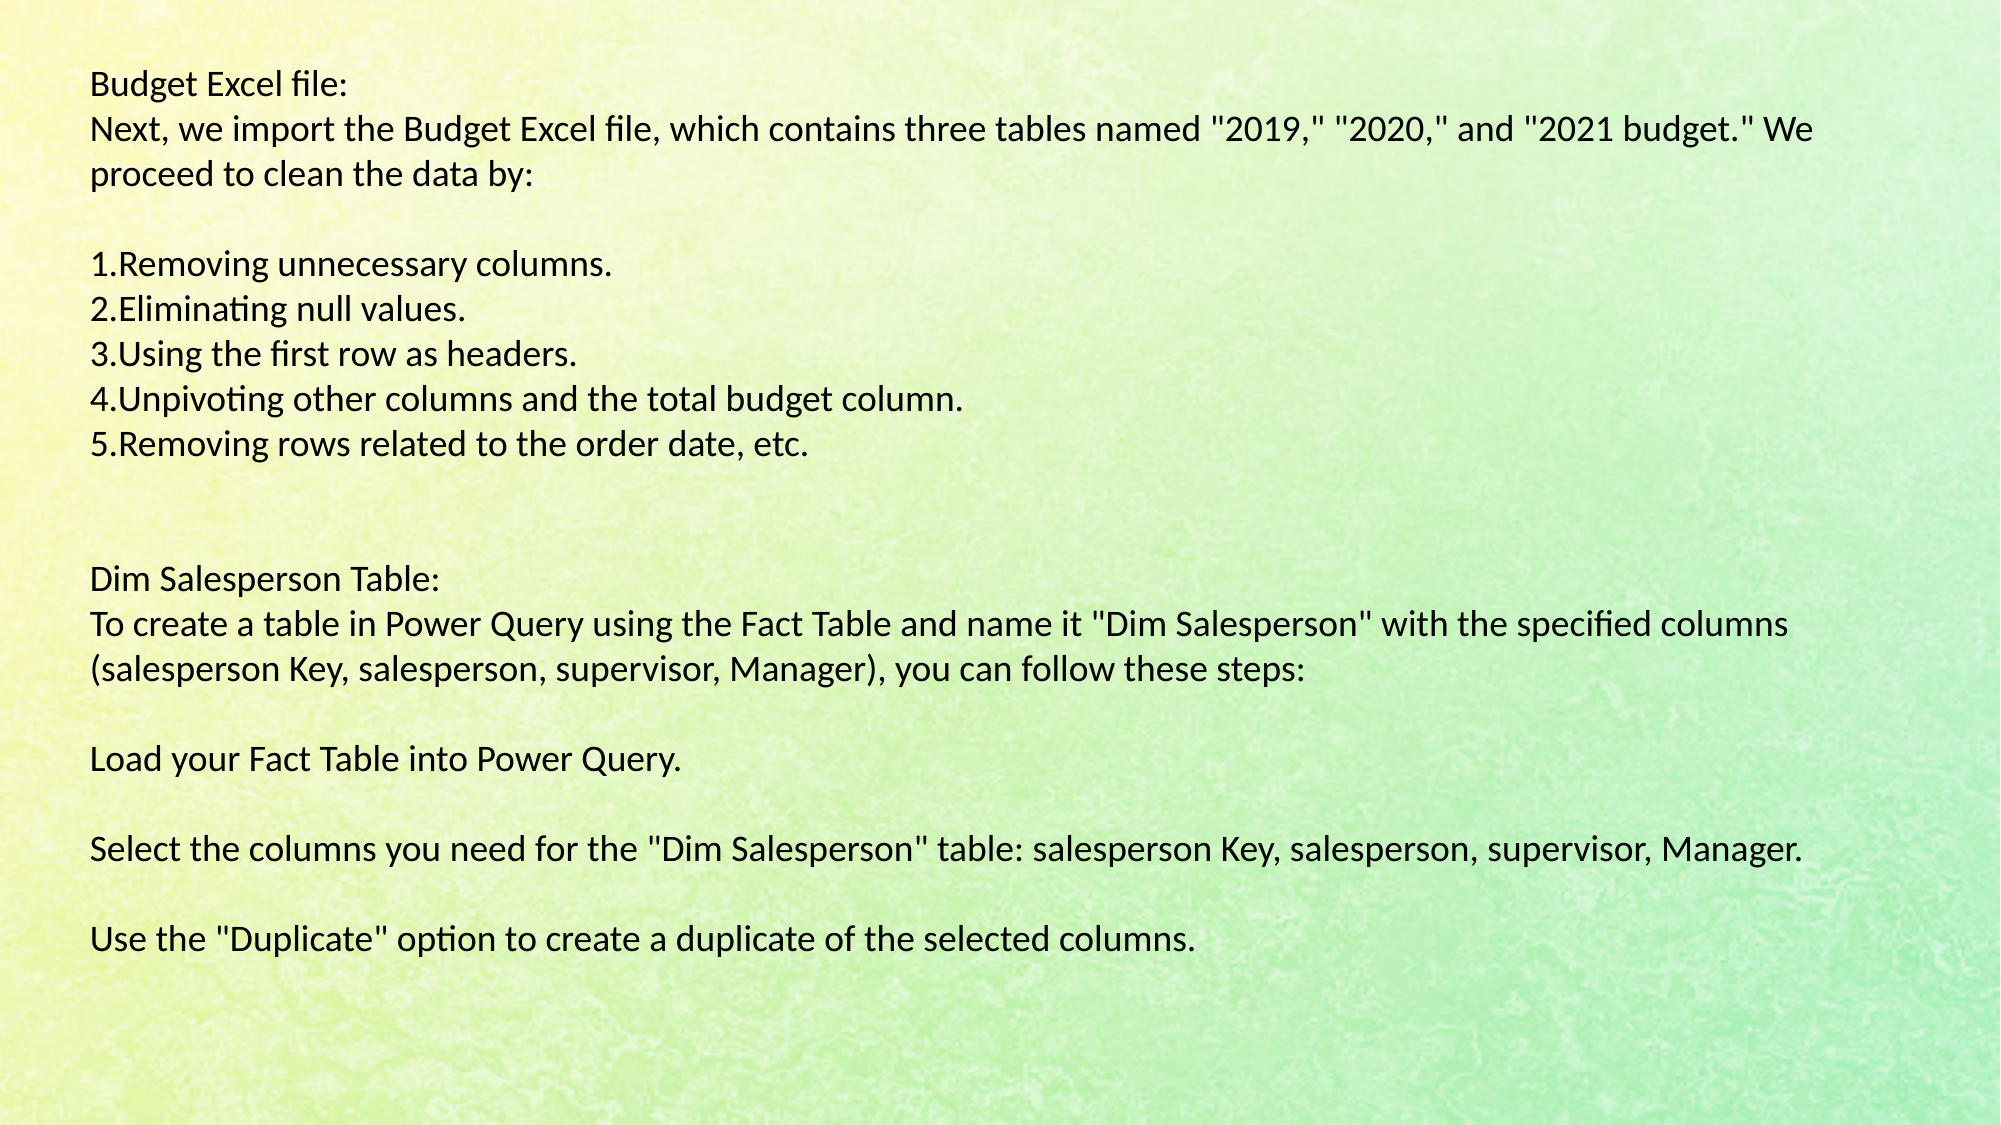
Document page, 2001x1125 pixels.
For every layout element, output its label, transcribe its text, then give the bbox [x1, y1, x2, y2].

text_box Budget Excel file: Next, we import the Budget Excel file, which contains three tables named "2019," "2020," and "2021 budget." We proceed to clean the data by: 1.Removing unnecessary columns. 2.Eliminating null values. 3.Using the first row as headers. 4.Unpivoting other columns and the total budget column. 5.Removing rows related to the order date, etc. Dim Salesperson Table: To create a table in Power Query using the Fact Table and name it "Dim Salesperson" with the specified columns (salesperson Key, salesperson, supervisor, Manager), you can follow these steps: Load your Fact Table into Power Query. Select the columns you need for the "Dim Salesperson" table: salesperson Key, salesperson, supervisor, Manager. Use the "Duplicate" option to create a duplicate of the selected columns. [75, 51, 1954, 1125]
picture [0, 0, 2001, 1125]
